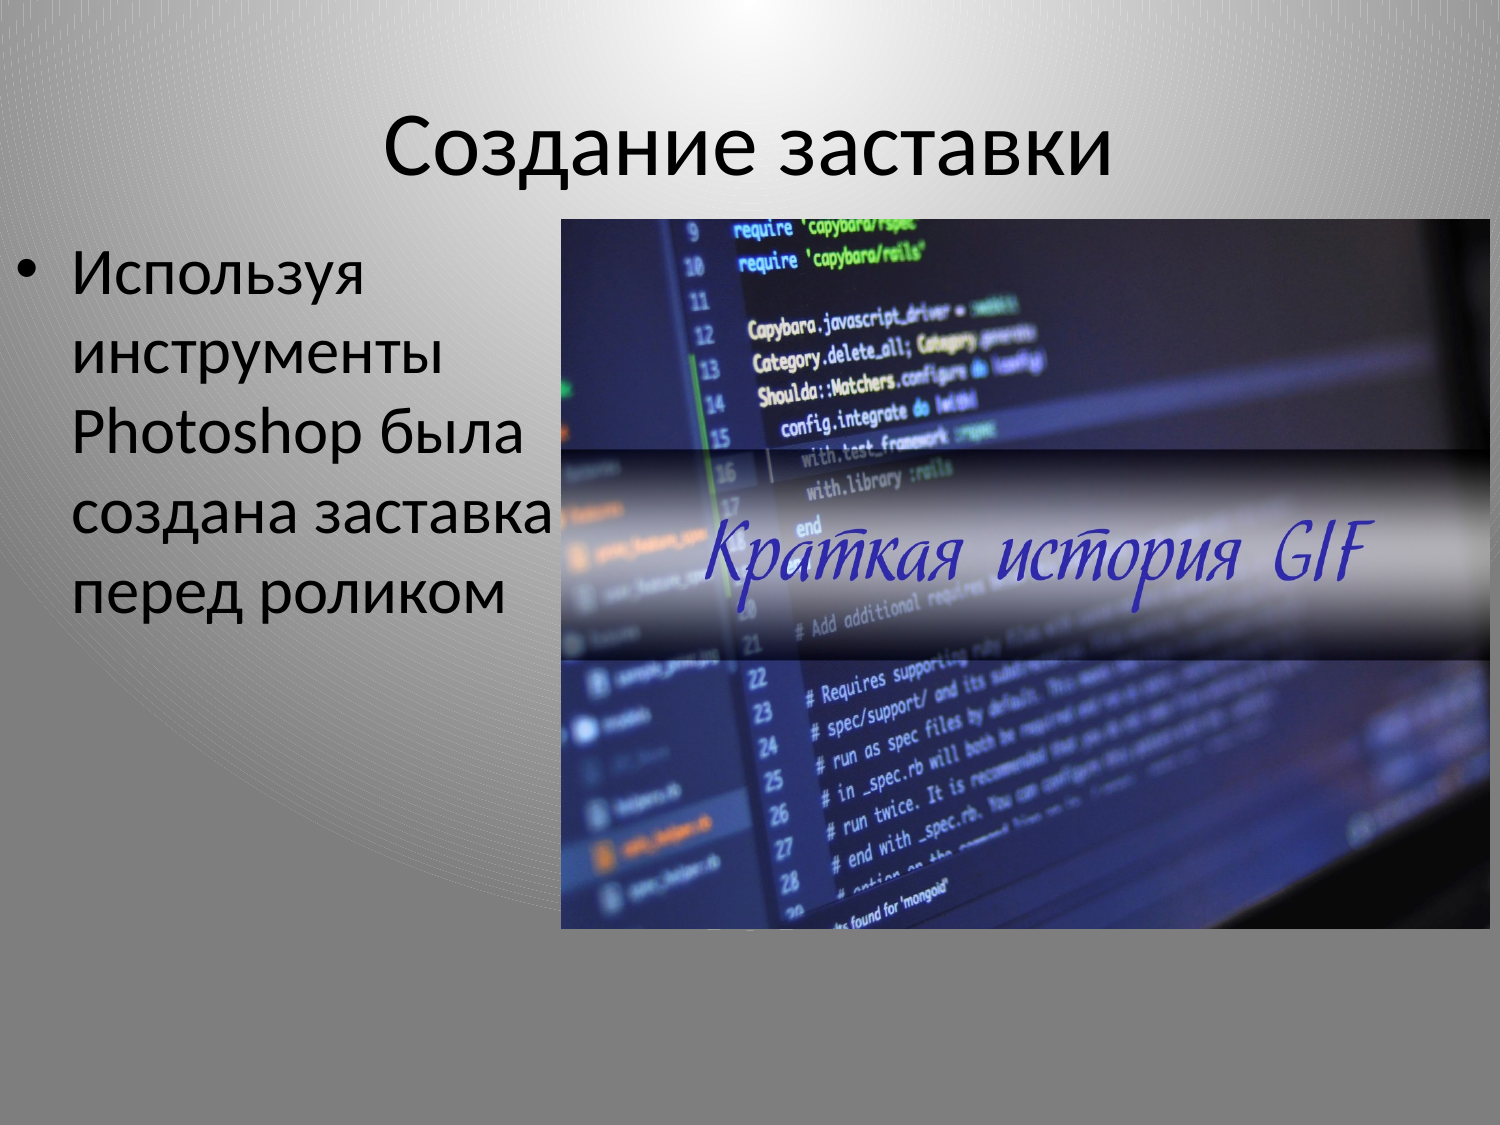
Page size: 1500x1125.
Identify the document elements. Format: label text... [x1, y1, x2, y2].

title Создание заставки [75, 45, 1425, 219]
picture [560, 219, 1490, 929]
list Используя инструменты Photoshop была создана заставка перед роликом [0, 219, 616, 963]
